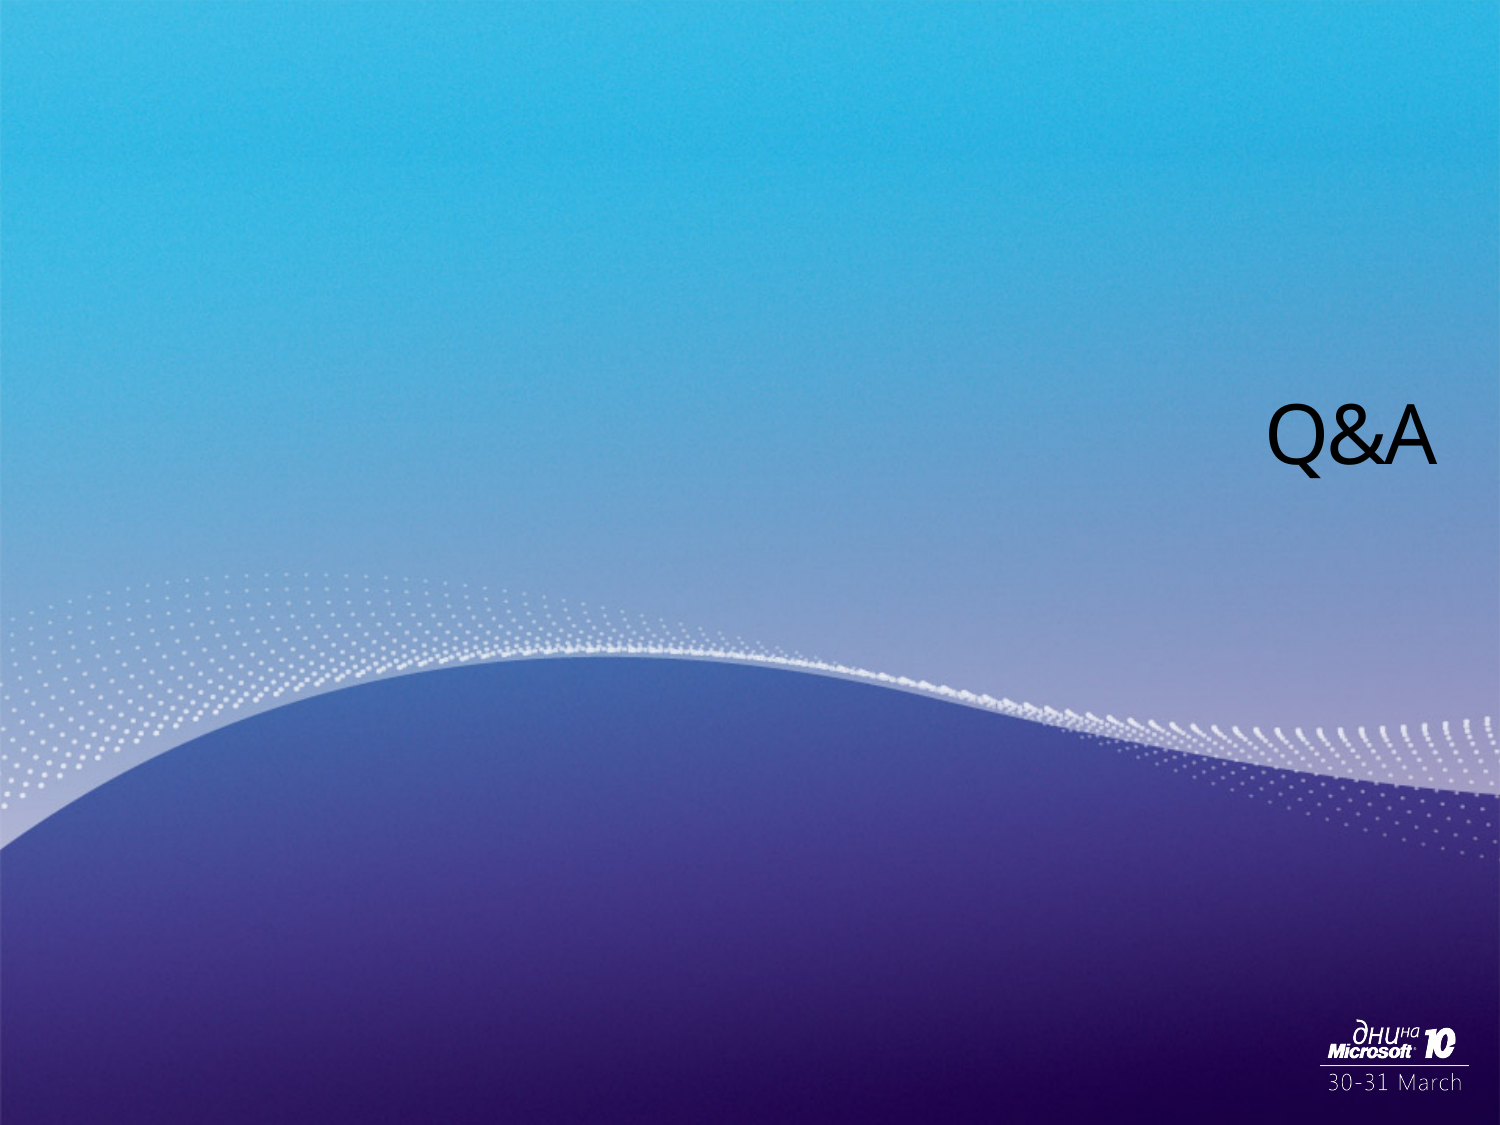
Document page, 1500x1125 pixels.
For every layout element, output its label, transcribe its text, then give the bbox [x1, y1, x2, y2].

title Q&A [177, 312, 1438, 563]
picture [0, 0, 1500, 1125]
